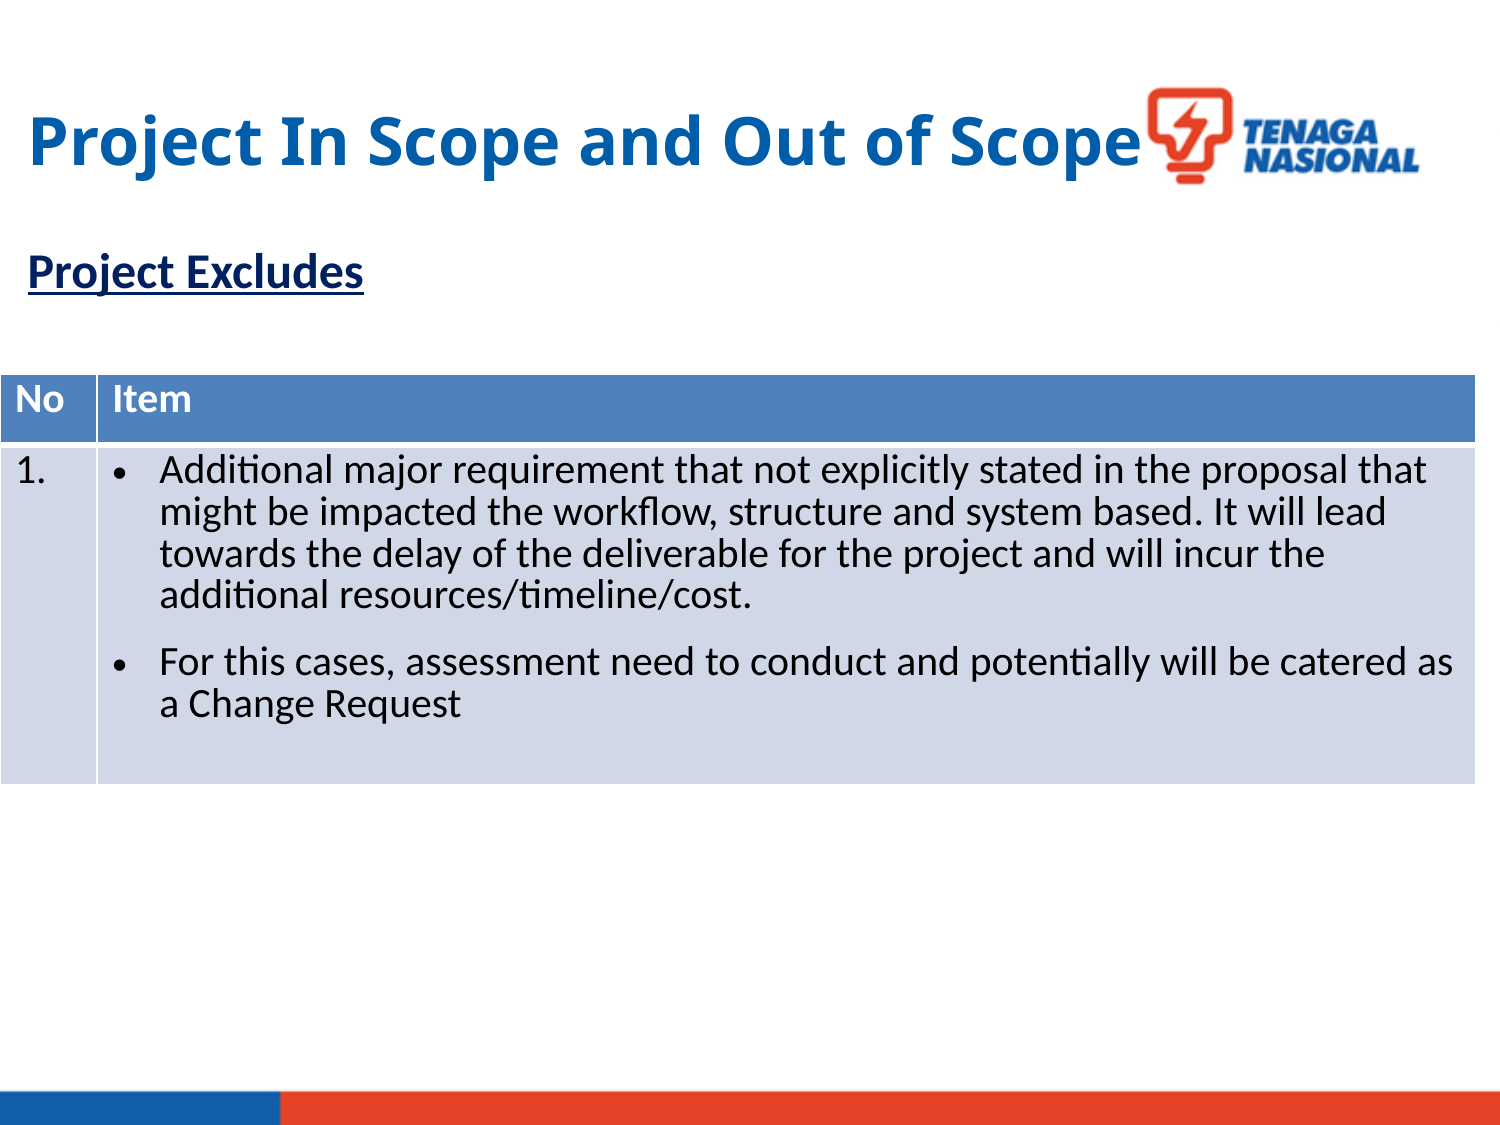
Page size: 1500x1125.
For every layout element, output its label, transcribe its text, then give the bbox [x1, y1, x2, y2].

table_header No [1, 375, 96, 442]
table_cell 1. [1, 448, 96, 784]
table_header Item [98, 375, 1475, 442]
picture [0, 0, 1500, 1125]
text_box Project Excludes [12, 186, 1477, 351]
title Project In Scope and Out of Scope [12, 45, 1363, 186]
table_cell Additional major requirement that not explicitly stated in the proposal that might be impacted the workflow, structure and system based. It will lead towards the delay of the deliverable for the project and will incur the additional resources/timeline/cost. For this cases, assessment need to conduct and potentially will be catered as a Change Request [98, 448, 1475, 784]
